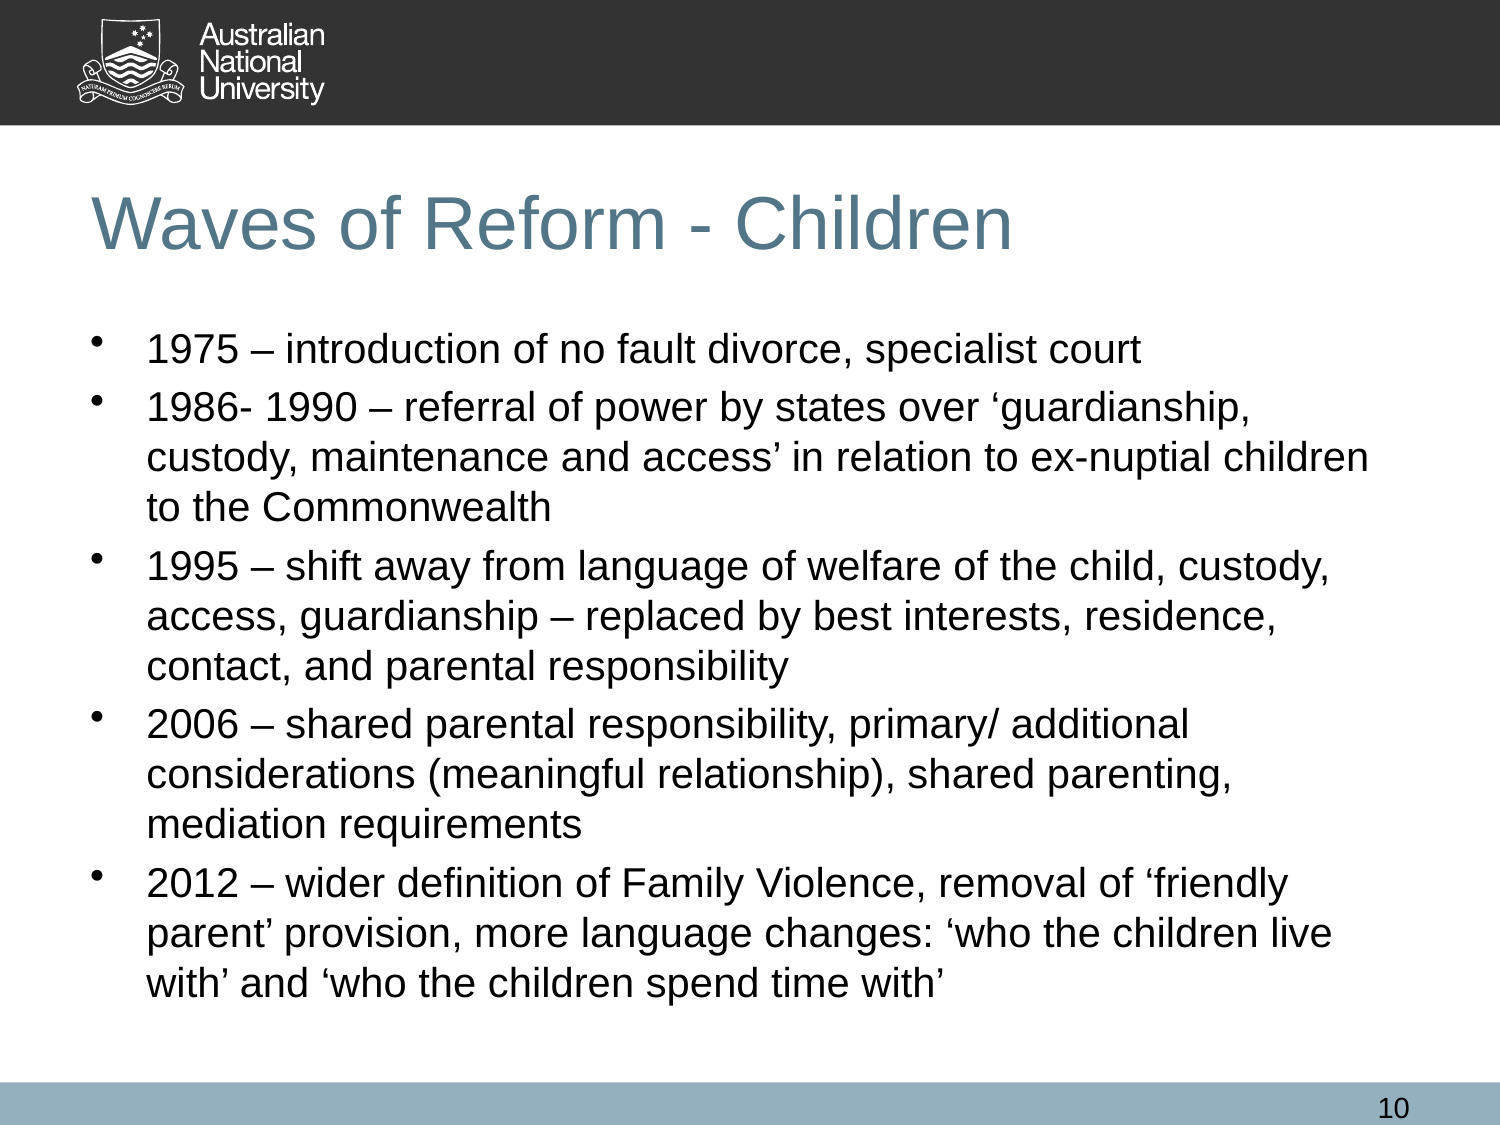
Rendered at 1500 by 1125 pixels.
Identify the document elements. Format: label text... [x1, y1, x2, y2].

list 1975 – introduction of no fault divorce, specialist court 1986- 1990 – referral of power by states over ‘guardianship, custody, maintenance and access’ in relation to ex-nuptial children to the Commonwealth 1995 – shift away from language of welfare of the child, custody, access, guardianship – replaced by best interests, residence, contact, and parental responsibility 2006 – shared parental responsibility, primary/ additional considerations (meaningful relationship), shared parenting, mediation requirements 2012 – wider definition of Family Violence, removal of ‘friendly parent’ provision, more language changes: ‘who the children live with’ and ‘who the children spend time with’ [75, 314, 1425, 1005]
title Waves of Reform - Children [76, 125, 1427, 313]
slide_number 10 [1328, 1082, 1426, 1118]
